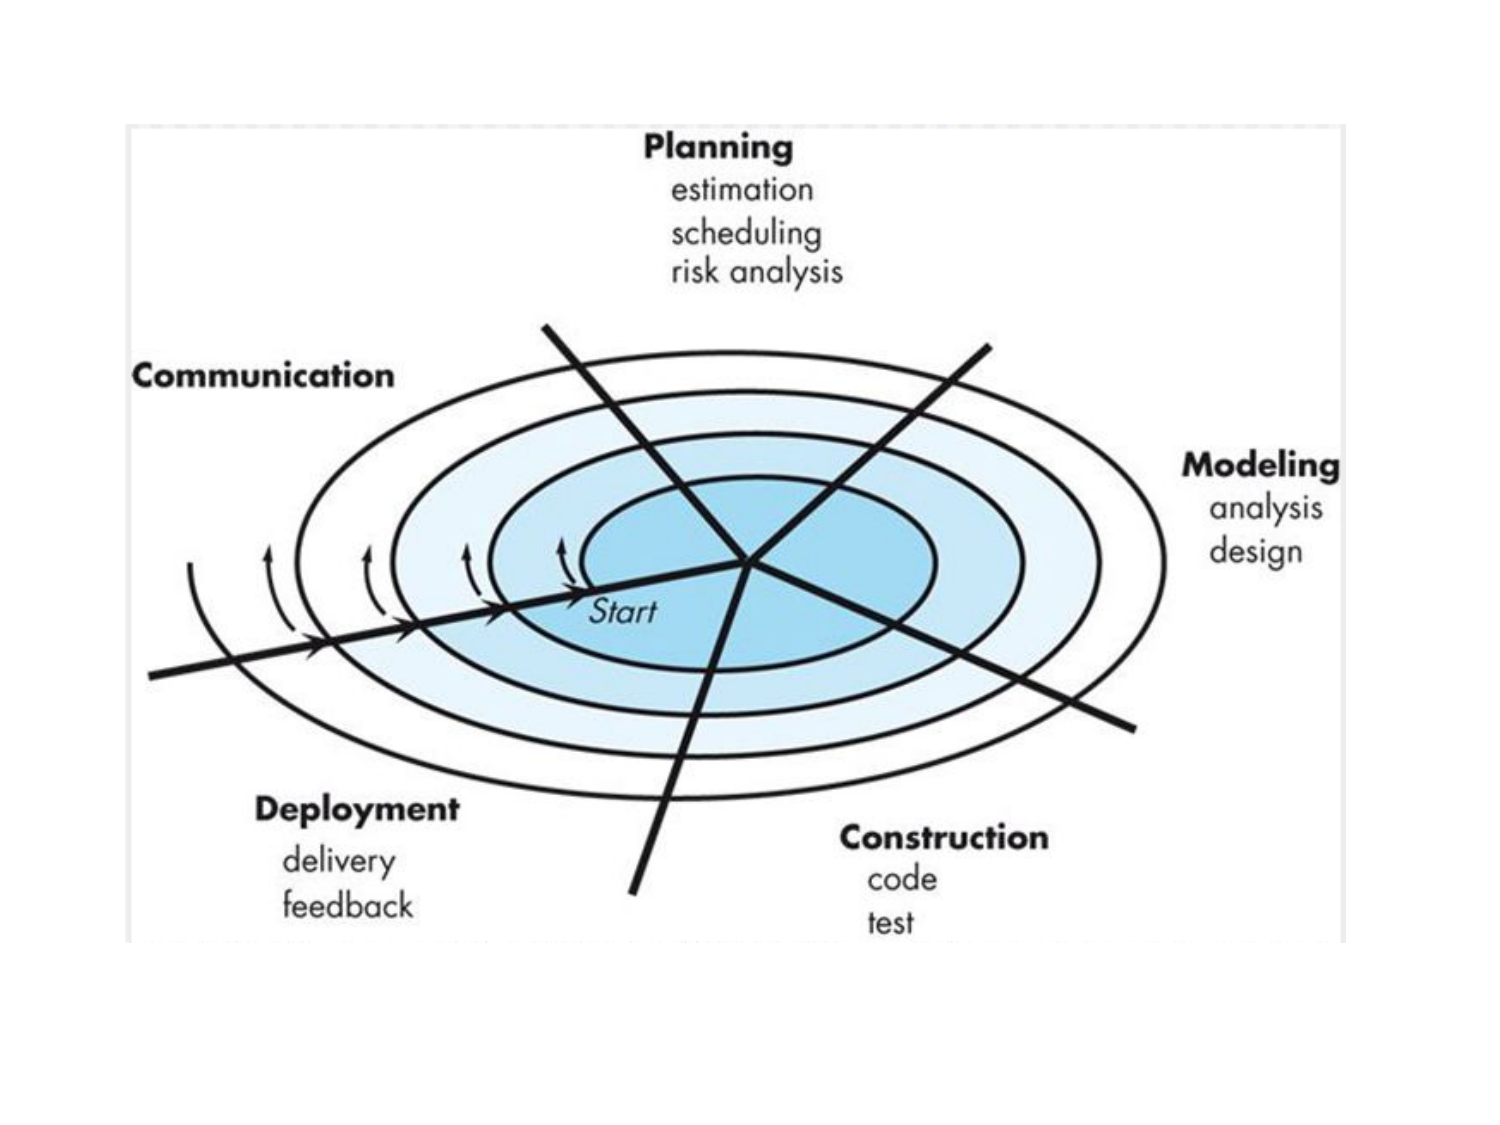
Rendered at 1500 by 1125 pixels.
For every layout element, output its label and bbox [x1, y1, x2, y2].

list [124, 124, 1347, 943]
